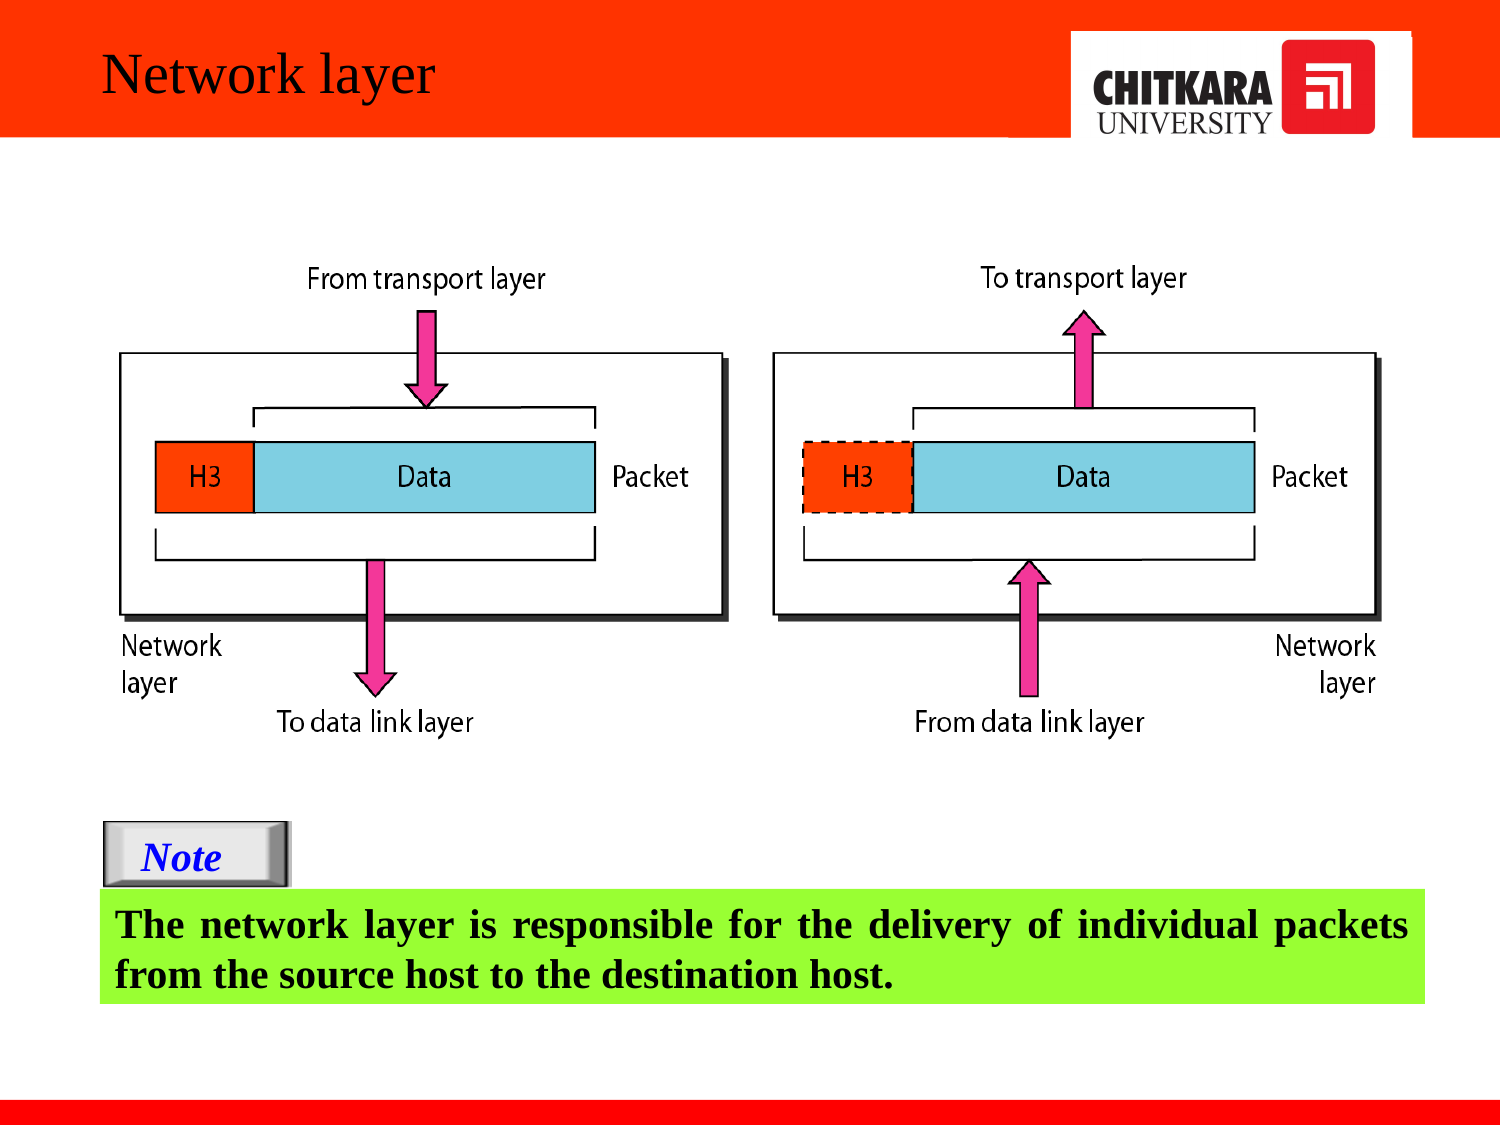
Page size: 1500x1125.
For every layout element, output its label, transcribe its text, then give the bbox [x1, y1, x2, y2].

title Network layer [0, 0, 900, 150]
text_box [103, 821, 292, 889]
picture [1074, 37, 1390, 138]
picture [118, 261, 1382, 742]
text_box The network layer is responsible for the delivery of individual packets from the source host to the destination host. [99, 888, 1425, 1004]
